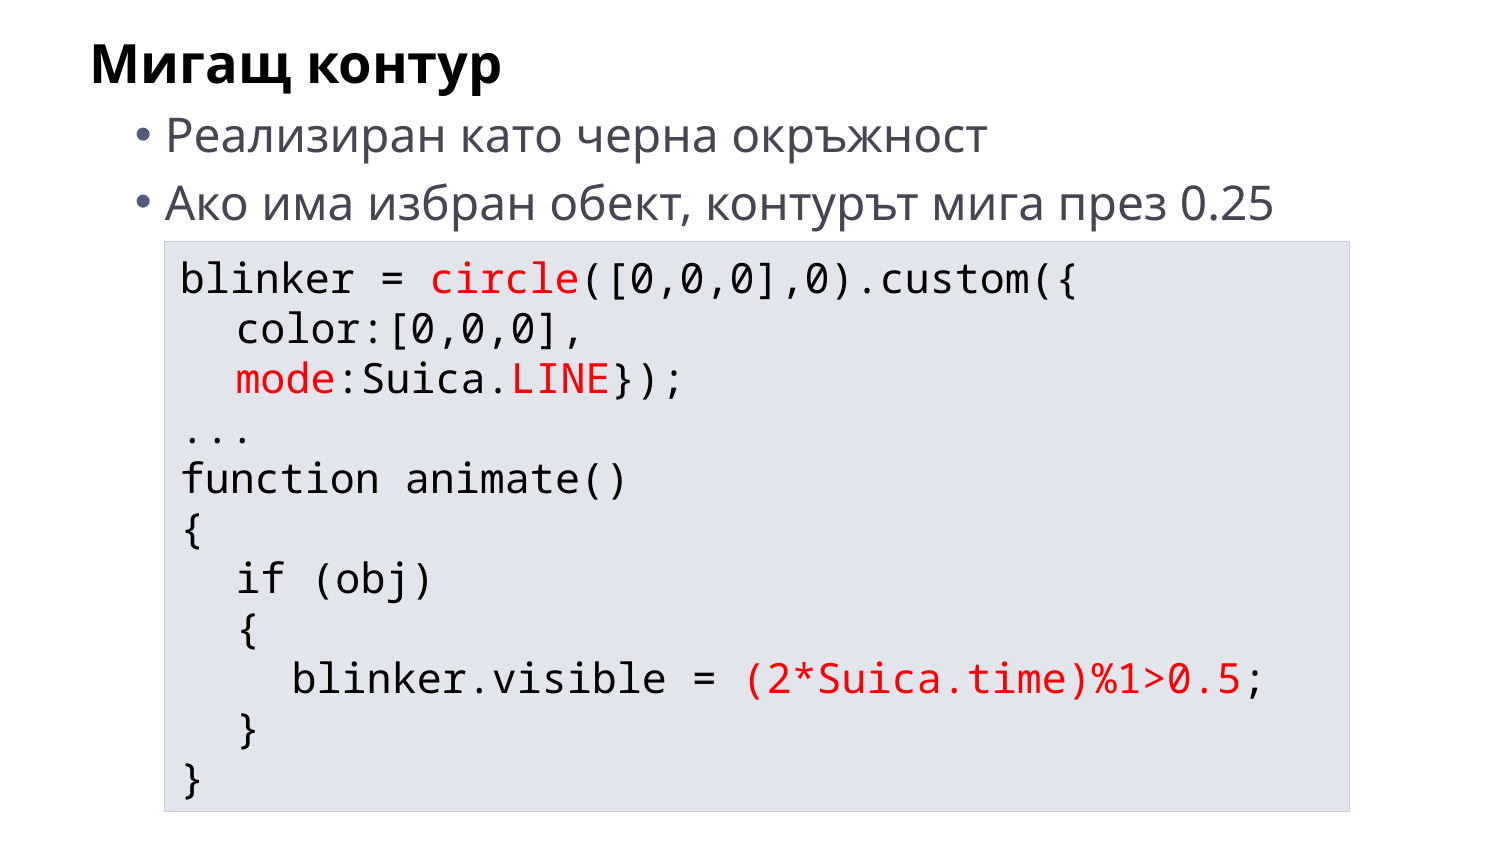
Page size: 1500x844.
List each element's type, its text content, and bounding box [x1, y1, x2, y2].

list Мигащ контур Реализиран като черна окръжност Ако има избран обект, контурът мига през 0.25 секунди [75, 21, 1475, 835]
text_box blinker = circle([0,0,0],0).custom({ color:[0,0,0], mode:Suica.LINE}); ... function animate() { if (obj) { blinker.visible = (2*Suica.time)%1>0.5; } } [164, 241, 1350, 812]
